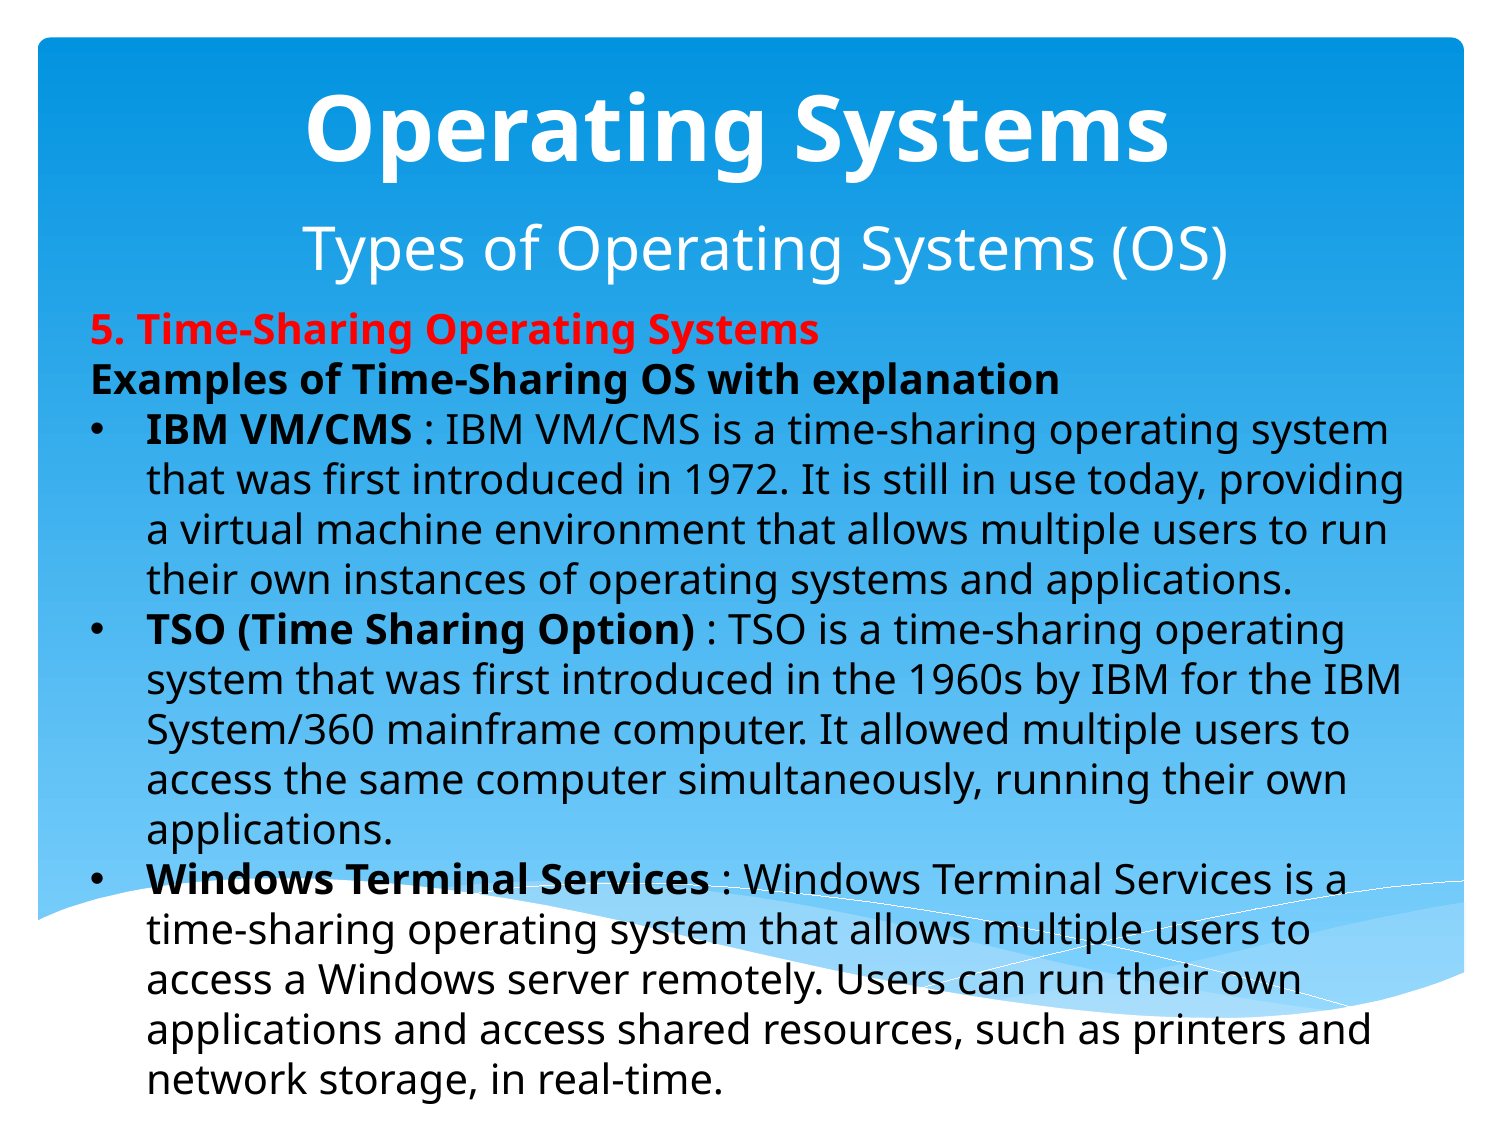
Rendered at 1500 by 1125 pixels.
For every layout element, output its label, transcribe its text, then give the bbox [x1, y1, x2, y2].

text_box 5. Time-Sharing Operating Systems Examples of Time-Sharing OS with explanation IBM VM/CMS : IBM VM/CMS is a time-sharing operating system that was first introduced in 1972. It is still in use today, providing a virtual machine environment that allows multiple users to run their own instances of operating systems and applications. TSO (Time Sharing Option) : TSO is a time-sharing operating system that was first introduced in the 1960s by IBM for the IBM System/360 mainframe computer. It allowed multiple users to access the same computer simultaneously, running their own applications. Windows Terminal Services : Windows Terminal Services is a time-sharing operating system that allows multiple users to access a Windows server remotely. Users can run their own applications and access shared resources, such as printers and network storage, in real-time. [75, 295, 1450, 1111]
subtitle Types of Operating Systems (OS) [225, 200, 1275, 295]
title Operating Systems [99, 50, 1375, 188]
